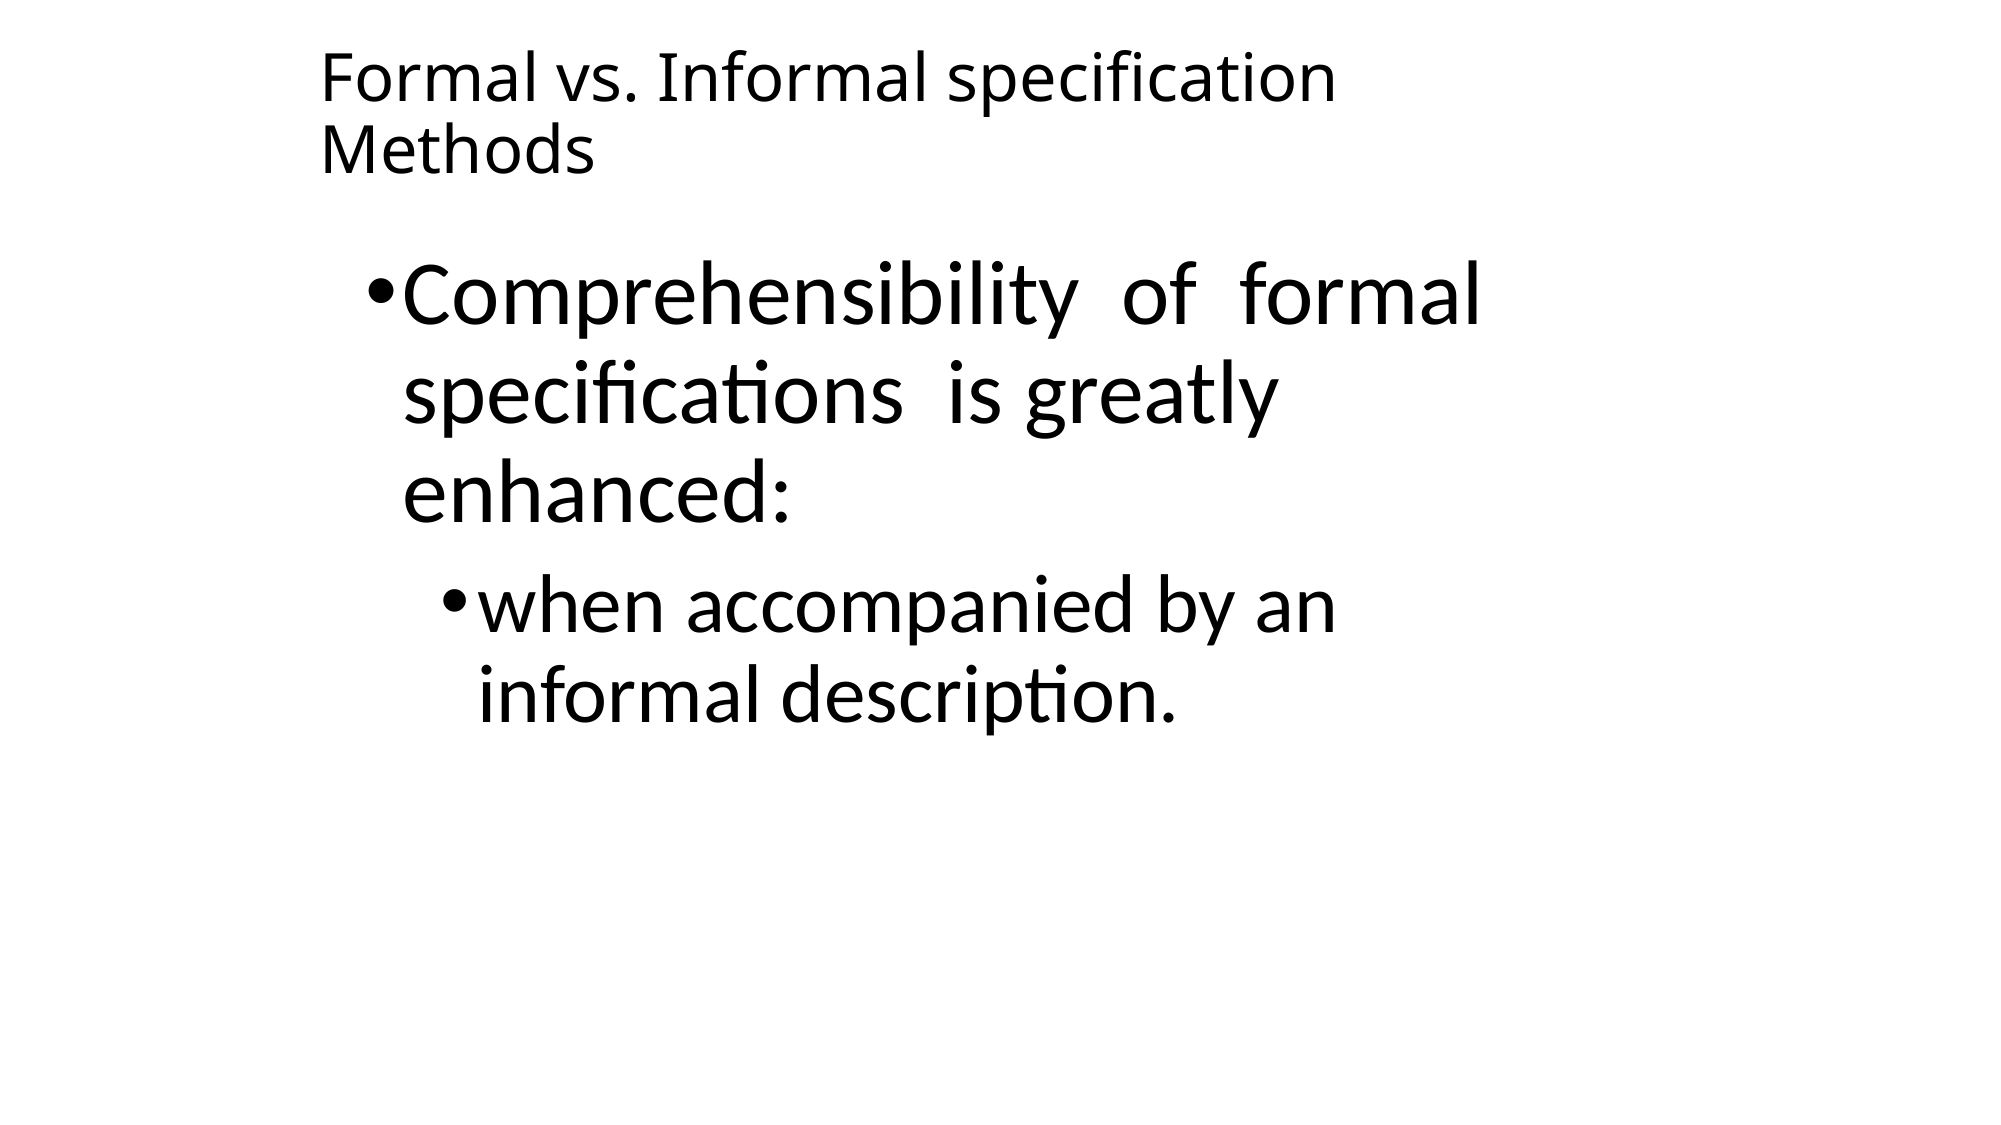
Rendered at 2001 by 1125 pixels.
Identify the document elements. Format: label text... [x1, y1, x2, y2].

title Formal vs. Informal specification Methods [316, 20, 1591, 211]
list Comprehensibility of formal specifications is greatly enhanced: when accompanied by an informal description. [362, 237, 1637, 912]
